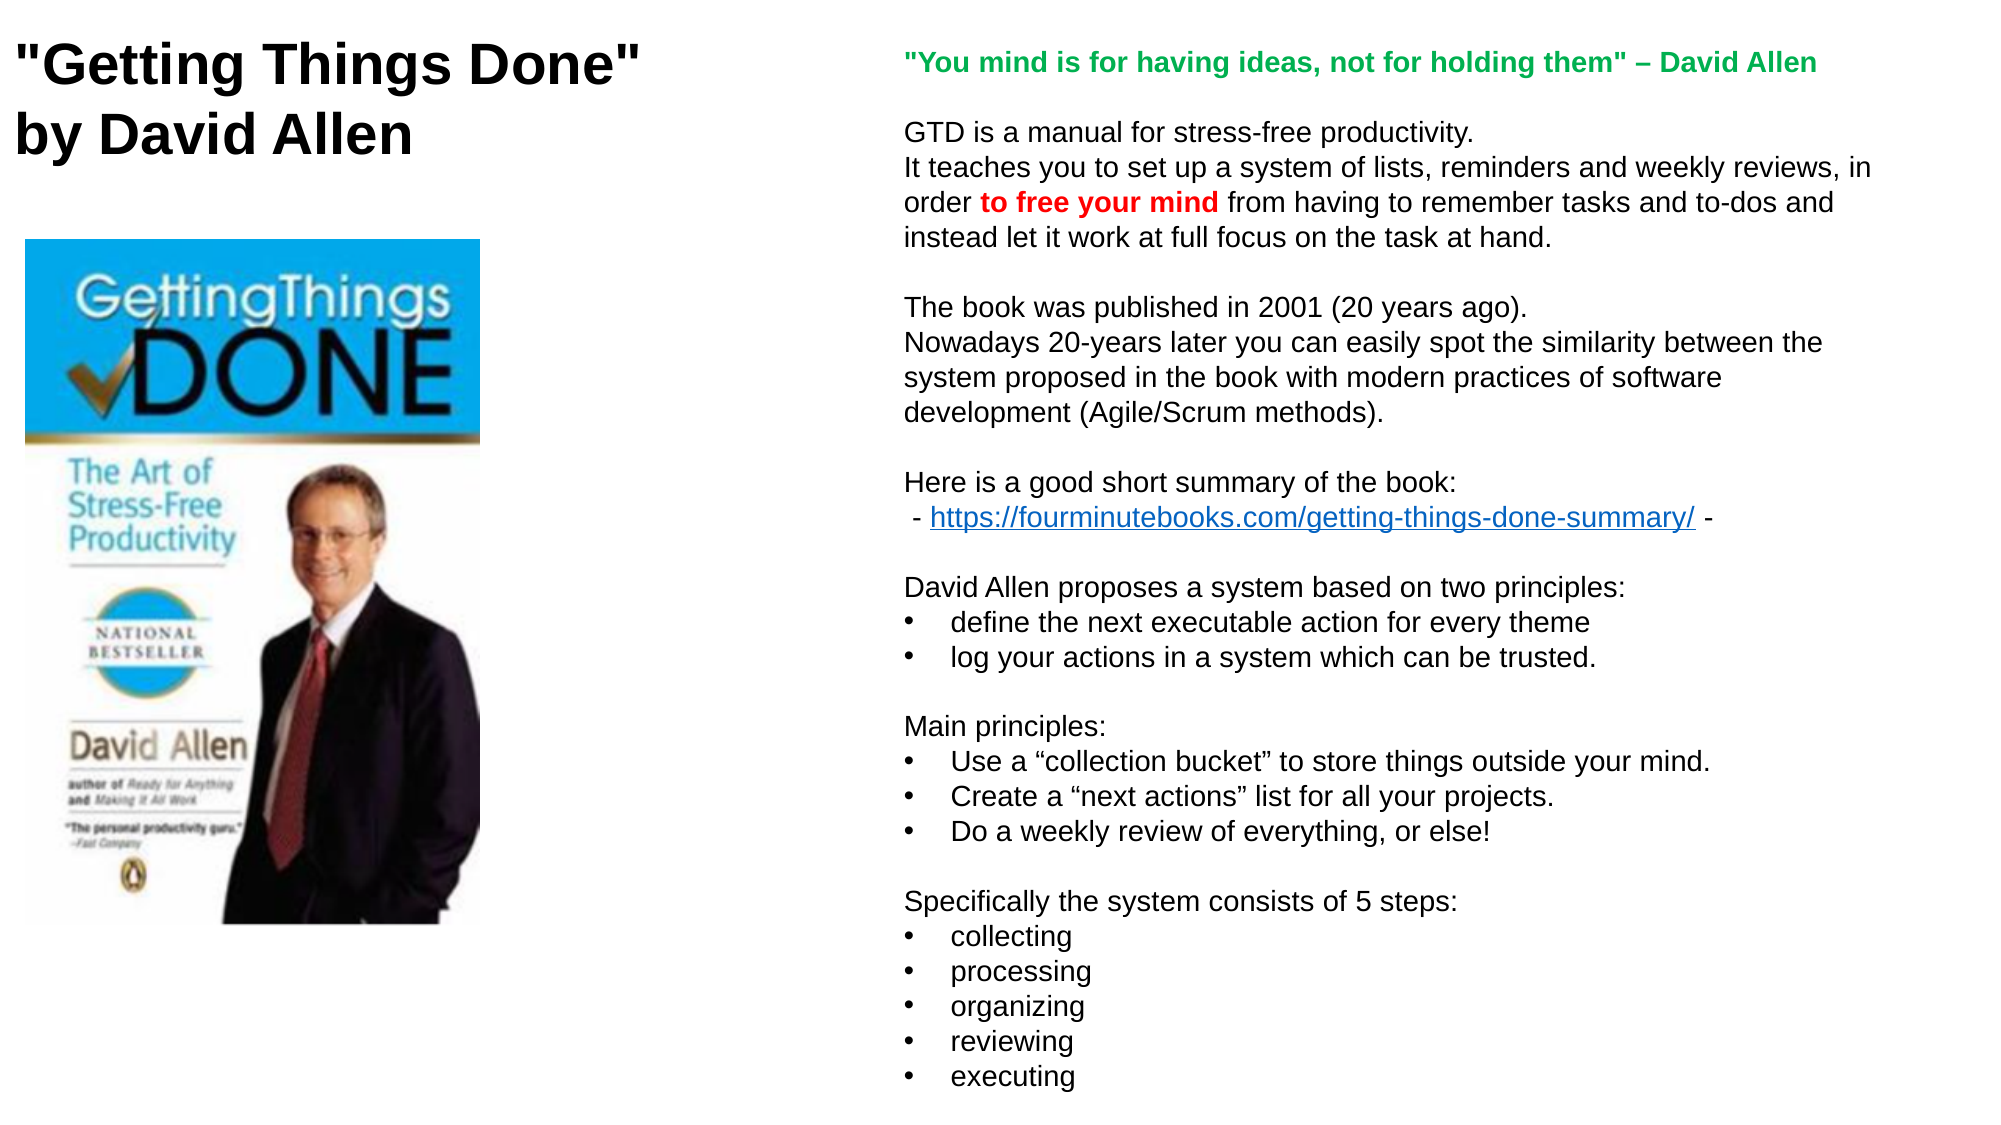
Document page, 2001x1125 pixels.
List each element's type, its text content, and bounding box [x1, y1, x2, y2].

text_box "You mind is for having ideas, not for holding them" – David Allen GTD is a manual for stress-free productivity. It teaches you to set up a system of lists, reminders and weekly reviews, in order to free your mind from having to remember tasks and to-dos and instead let it work at full focus on the task at hand. The book was published in 2001 (20 years ago). Nowadays 20-years later you can easily spot the similarity between the system proposed in the book with modern practices of software development (Agile/Scrum methods). Here is a good short summary of the book: - https://fourminutebooks.com/getting-things-done-summary/ - David Allen proposes a system based on two principles: define the next executable action for every theme log your actions in a system which can be trusted. Main principles: Use a “collection bucket” to store things outside your mind. Create a “next actions” list for all your projects. Do a weekly review of everything, or else! Specifically the system consists of 5 steps: collecting processing organizing reviewing executing [889, 36, 1891, 1100]
picture [64, 271, 458, 420]
picture [423, 276, 432, 281]
picture [25, 430, 480, 929]
text_box "Getting Things Done" by David Allen [0, 18, 823, 174]
